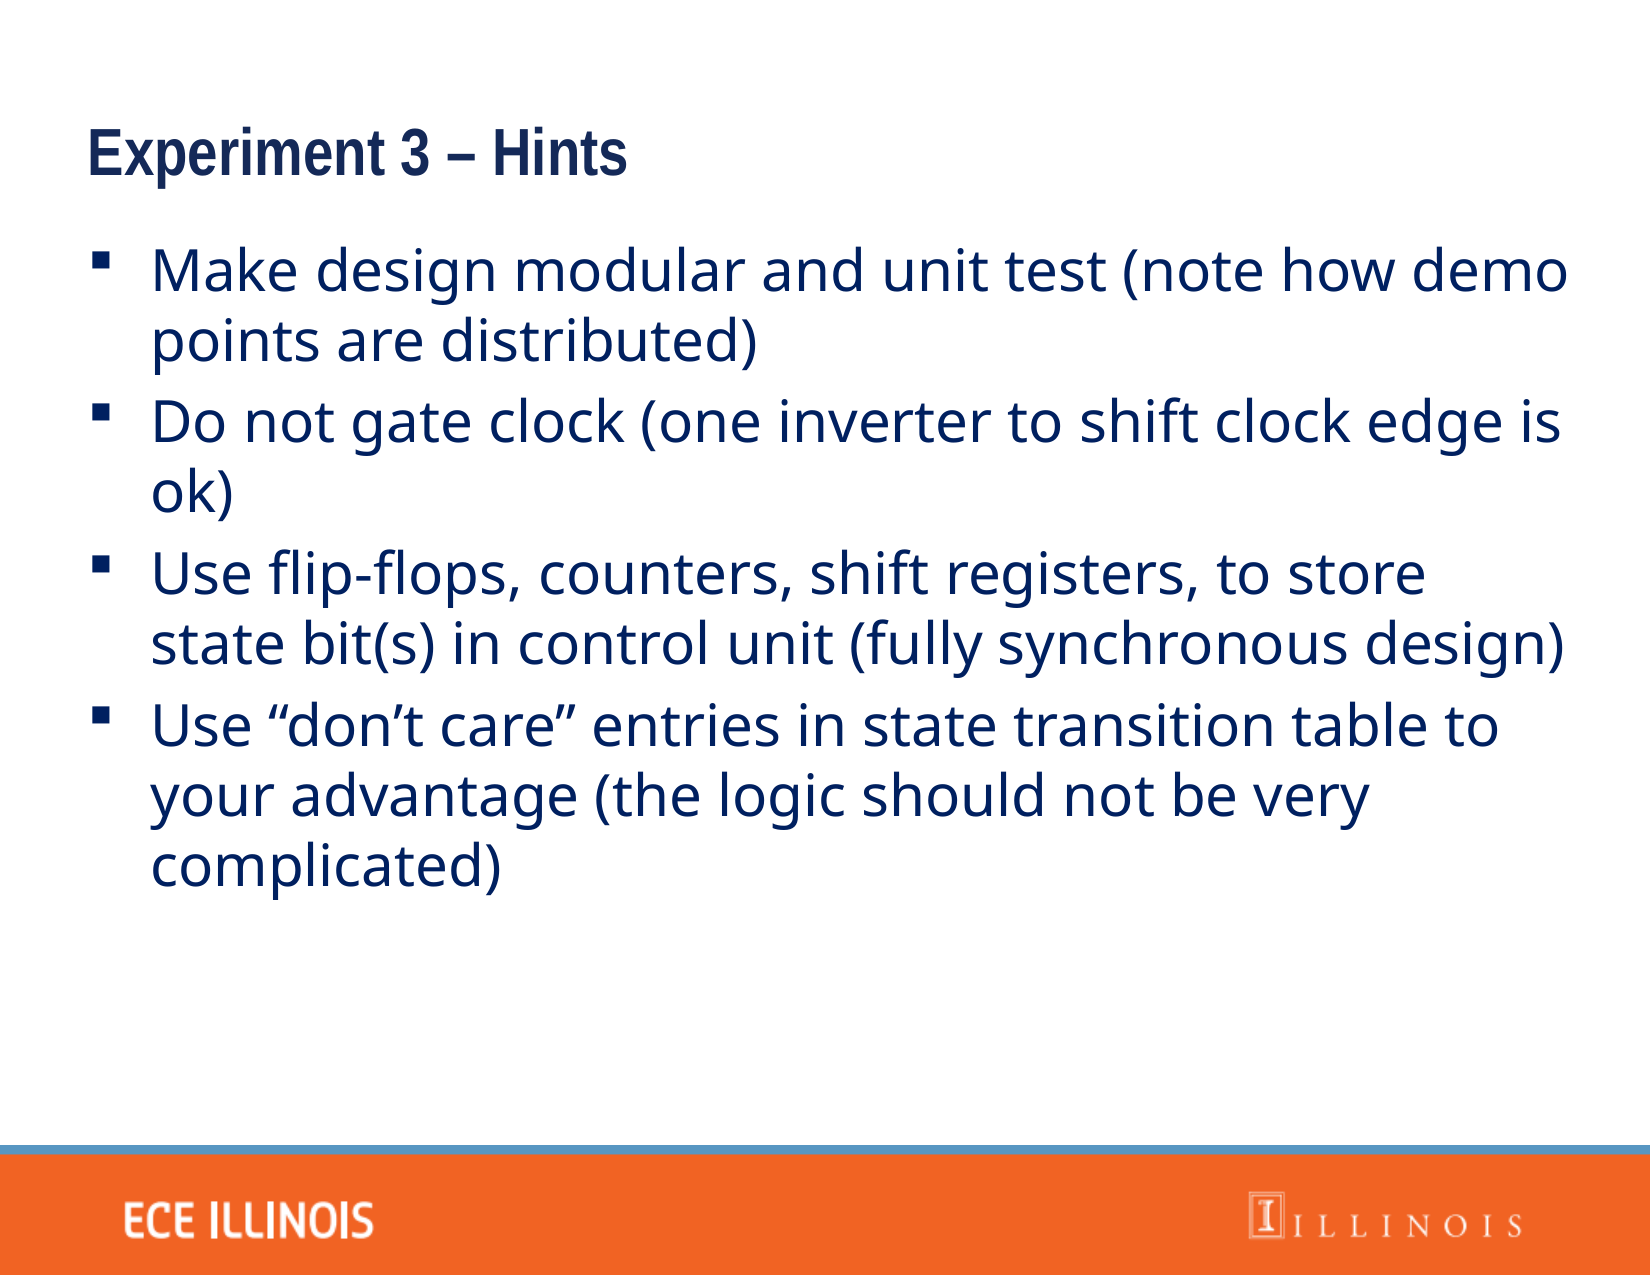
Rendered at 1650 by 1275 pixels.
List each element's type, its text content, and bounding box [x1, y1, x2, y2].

list Make design modular and unit test (note how demo points are distributed) Do not gate clock (one inverter to shift clock edge is ok) Use flip-flops, counters, shift registers, to store state bit(s) in control unit (fully synchronous design) Use “don’t care” entries in state transition table to your advantage (the logic should not be very complicated) [72, 225, 1590, 1018]
list Experiment 3 – Hints [72, 101, 1263, 224]
